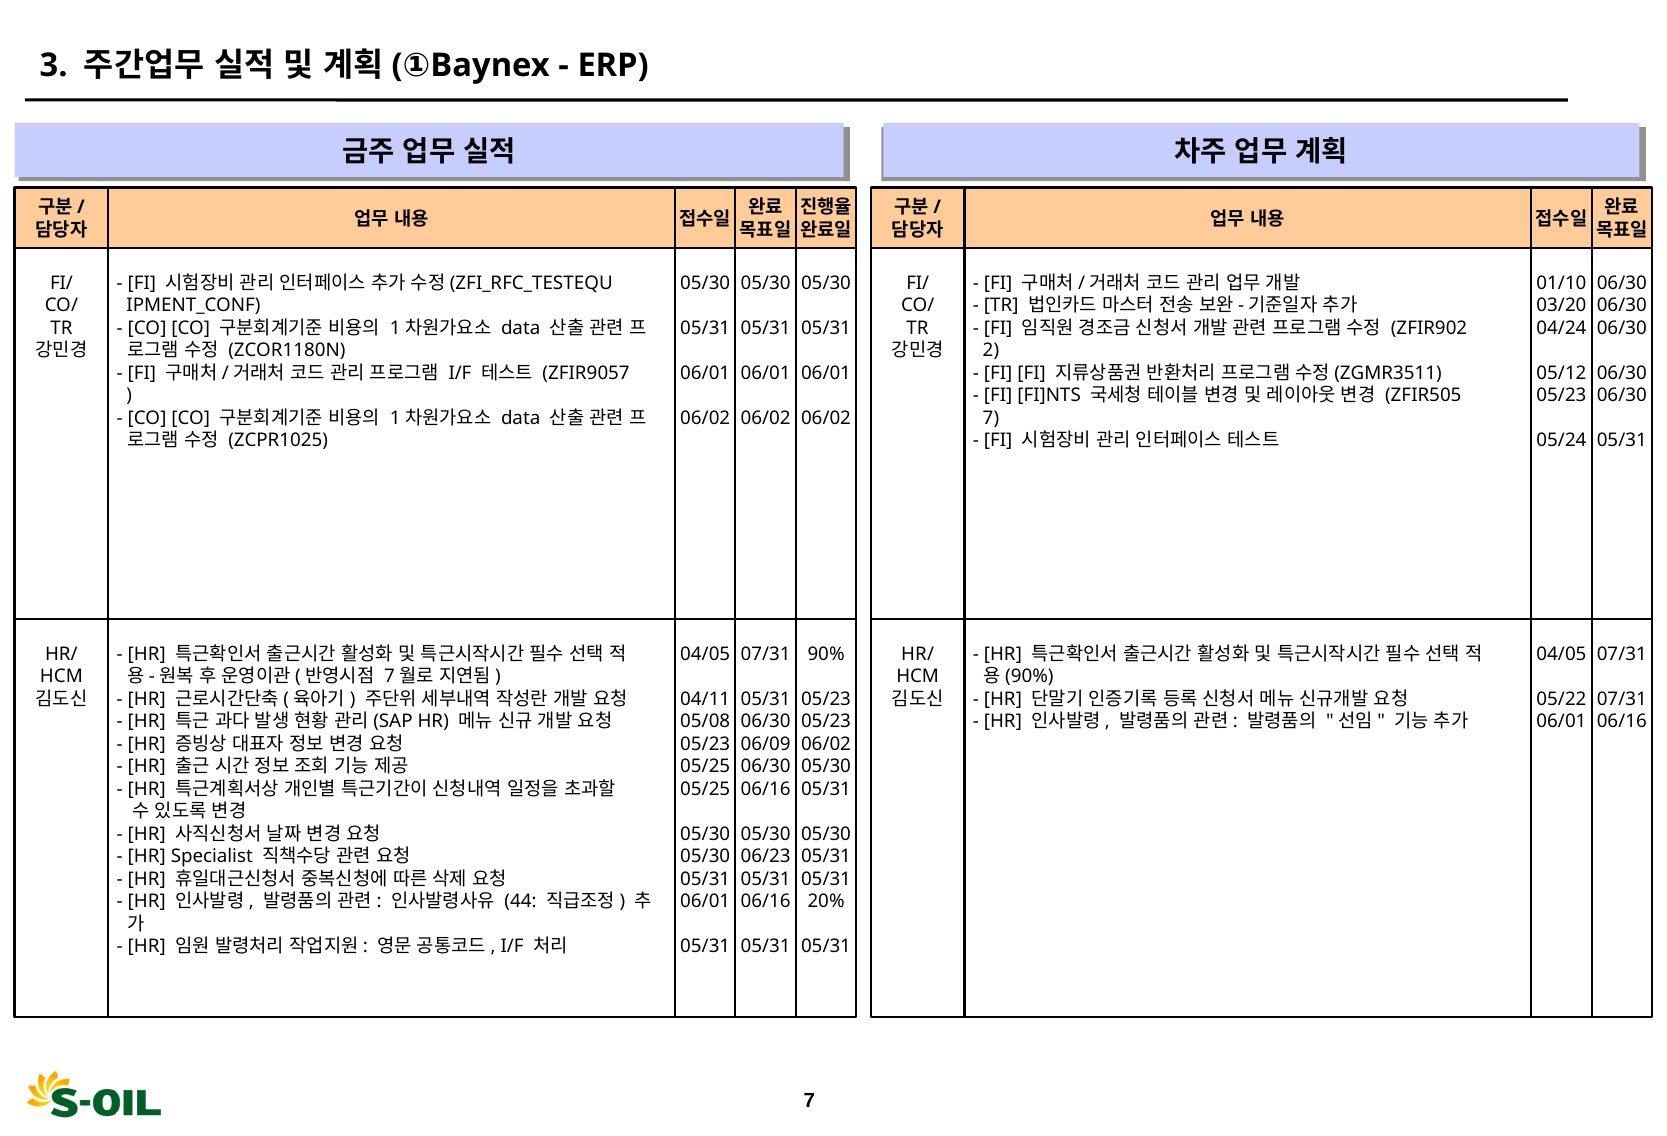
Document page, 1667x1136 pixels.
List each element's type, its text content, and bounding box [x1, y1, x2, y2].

text_box 07/31 05/31 06/30 06/09 06/30 06/16 05/30 06/23 05/31 06/16 05/31 [736, 618, 795, 1017]
text_box 구분/ 담당자 [870, 187, 964, 247]
text_box FI/ CO/ TR 강민경 [870, 247, 964, 618]
text_box 업무 내용 [964, 187, 1531, 247]
text_box 04/05 04/11 05/08 05/23 05/25 05/25 05/30 05/30 05/31 06/01 05/31 [675, 618, 736, 1017]
text_box 완료 목표일 [735, 187, 795, 247]
text_box 06/30 06/30 06/30 06/30 06/30 05/31 [1592, 247, 1653, 618]
text_box 07/31 07/31 06/16 [1592, 618, 1653, 1017]
text_box 접수일 [675, 187, 735, 247]
text_box 90% 05/23 05/23 06/02 05/30 05/31 05/30 05/31 05/31 20% 05/31 [795, 618, 857, 1017]
text_box HR/ HCM 김도신 [870, 618, 964, 1017]
text_box 금주 업무 실적 [14, 122, 844, 177]
text_box 구분/ 담당자 [14, 187, 108, 247]
text_box " " [881, 127, 1646, 182]
text_box [964, 247, 1532, 618]
text_box HR/ HCM 김도신 [14, 618, 108, 1017]
text_box 진행율 완료일 [795, 187, 857, 247]
text_box 05/30 05/31 06/01 06/02 [795, 247, 857, 618]
text_box 05/30 05/31 06/01 06/02 [736, 247, 795, 618]
text_box 3. 주간업무 실적 및 계획(①Baynex - ERP) [39, 43, 1019, 107]
text_box " " [18, 127, 850, 182]
text_box 05/30 05/31 06/01 06/02 [675, 247, 736, 618]
text_box [964, 618, 1532, 1017]
text_box 업무 내용 [108, 187, 675, 247]
text_box 04/05 05/22 06/01 [1532, 618, 1592, 1017]
text_box 접수일 [1531, 187, 1591, 247]
text_box FI/ CO/ TR 강민경 [14, 247, 108, 618]
text_box 01/10 03/20 04/24 05/12 05/23 05/24 [1532, 247, 1592, 618]
text_box 완료 목표일 [1591, 187, 1653, 247]
text_box [108, 247, 675, 618]
text_box 차주 업무 계획 [883, 122, 1640, 177]
text_box [108, 618, 675, 1017]
